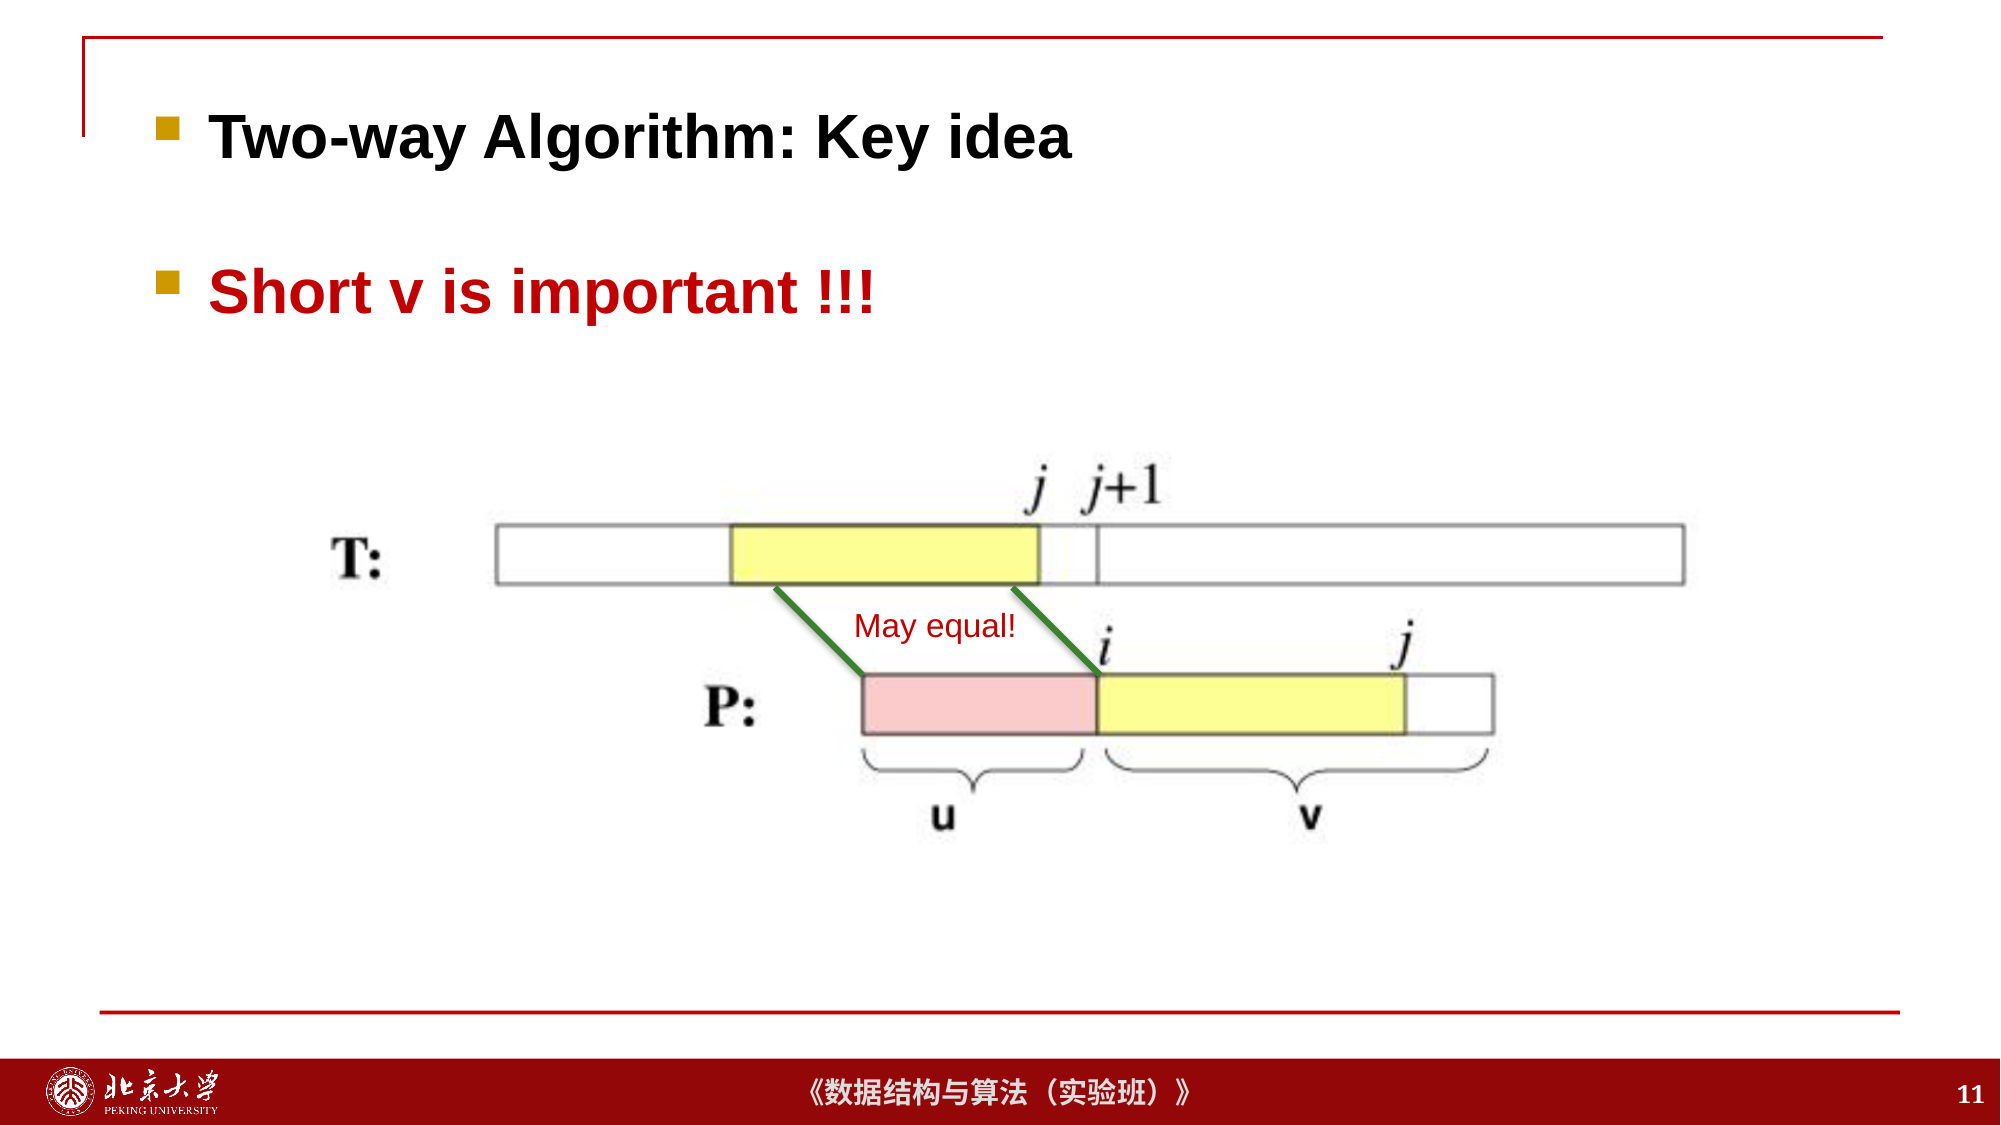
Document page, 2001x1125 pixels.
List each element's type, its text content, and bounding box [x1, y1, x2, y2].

picture [299, 449, 1763, 856]
list Short v is important !!! [137, 243, 1863, 1017]
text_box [774, 587, 863, 676]
title Two-way Algorithm: Key idea [137, 59, 1863, 208]
picture [46, 1067, 218, 1116]
slide_number 11 [1550, 1065, 2000, 1125]
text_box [1012, 587, 1101, 676]
